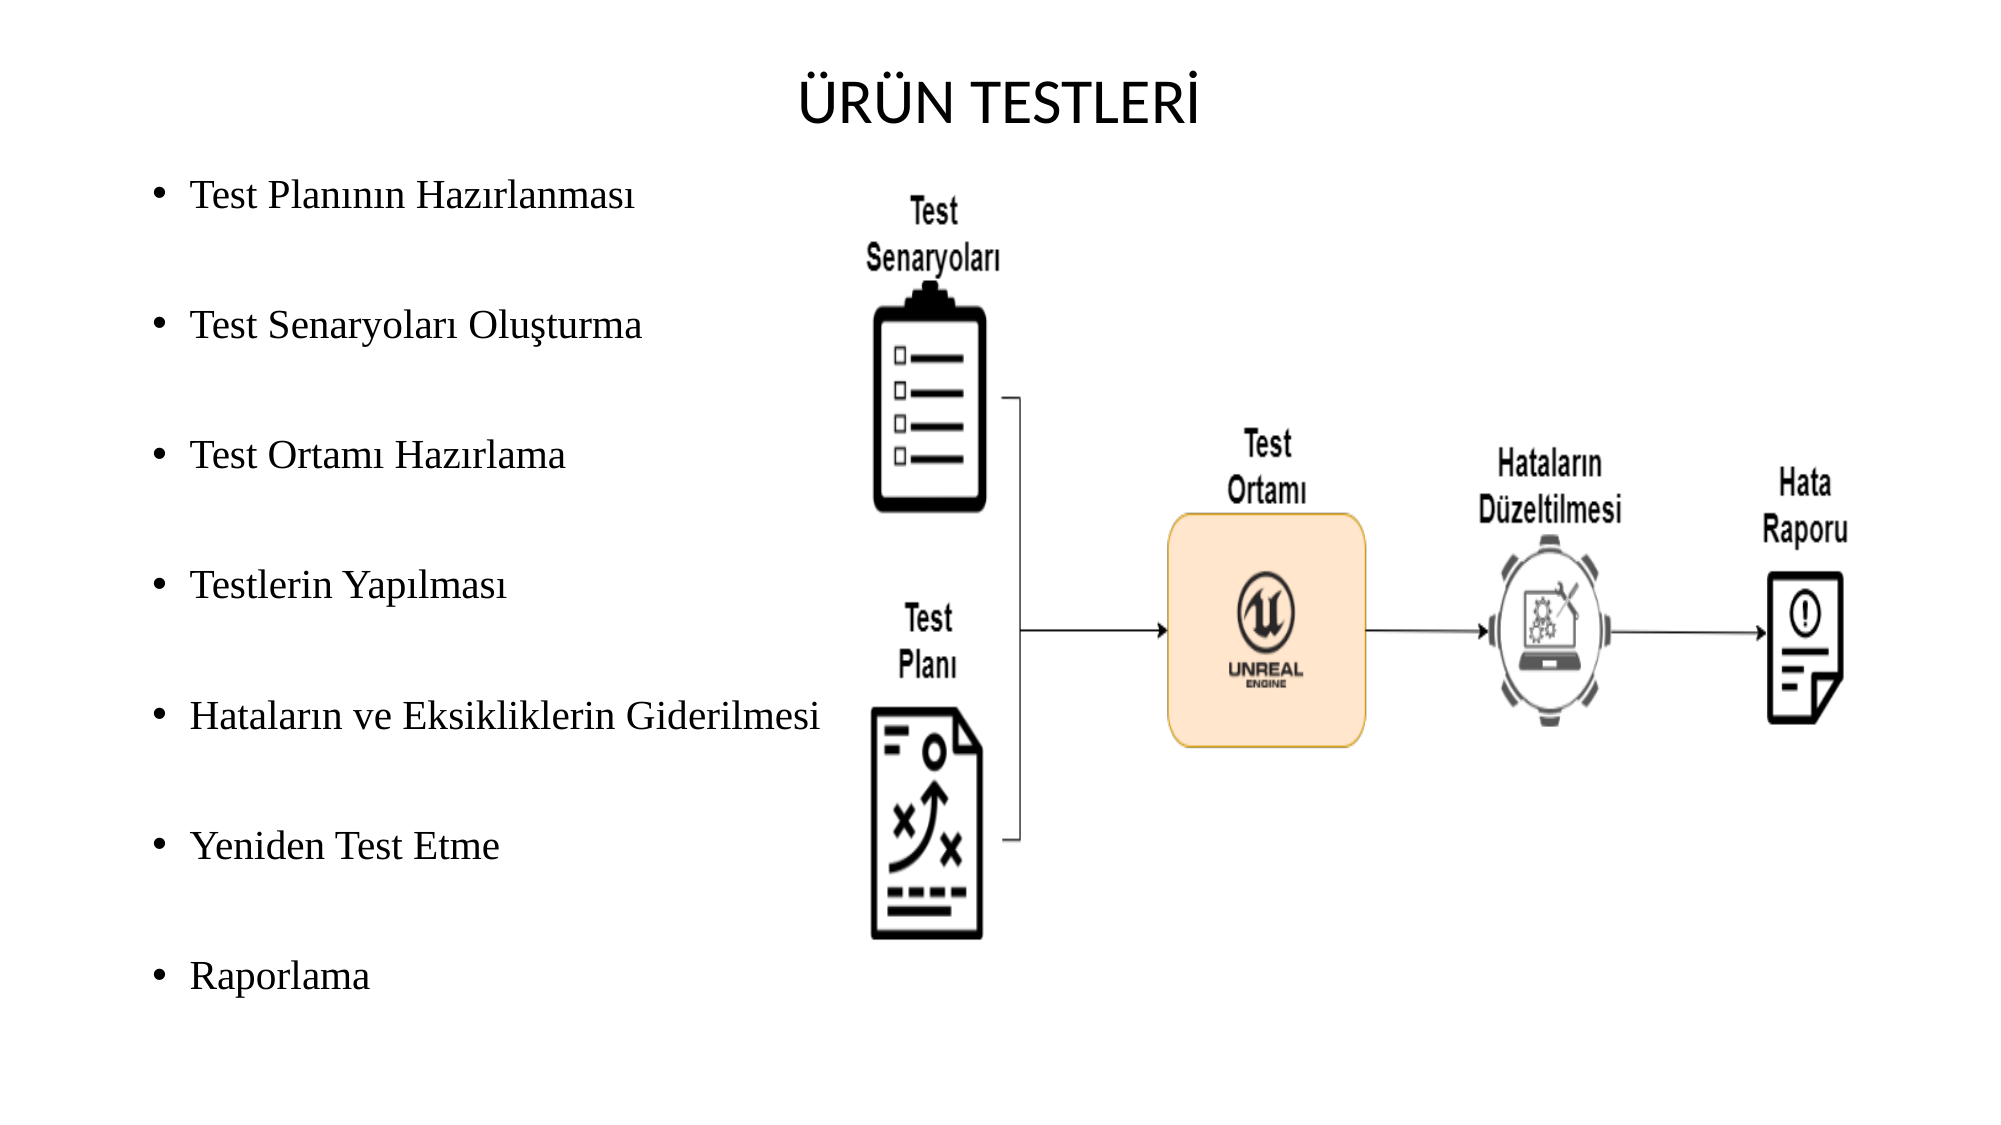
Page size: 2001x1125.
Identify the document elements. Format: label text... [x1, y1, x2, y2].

title ÜRÜN TESTLERİ [137, 59, 1863, 145]
list Test Planının Hazırlanması Test Senaryoları Oluşturma Test Ortamı Hazırlama Testlerin Yapılması Hataların ve Eksikliklerin Giderilmesi Yeniden Test Etme Raporlama [137, 164, 1863, 1014]
picture [853, 186, 1877, 942]
